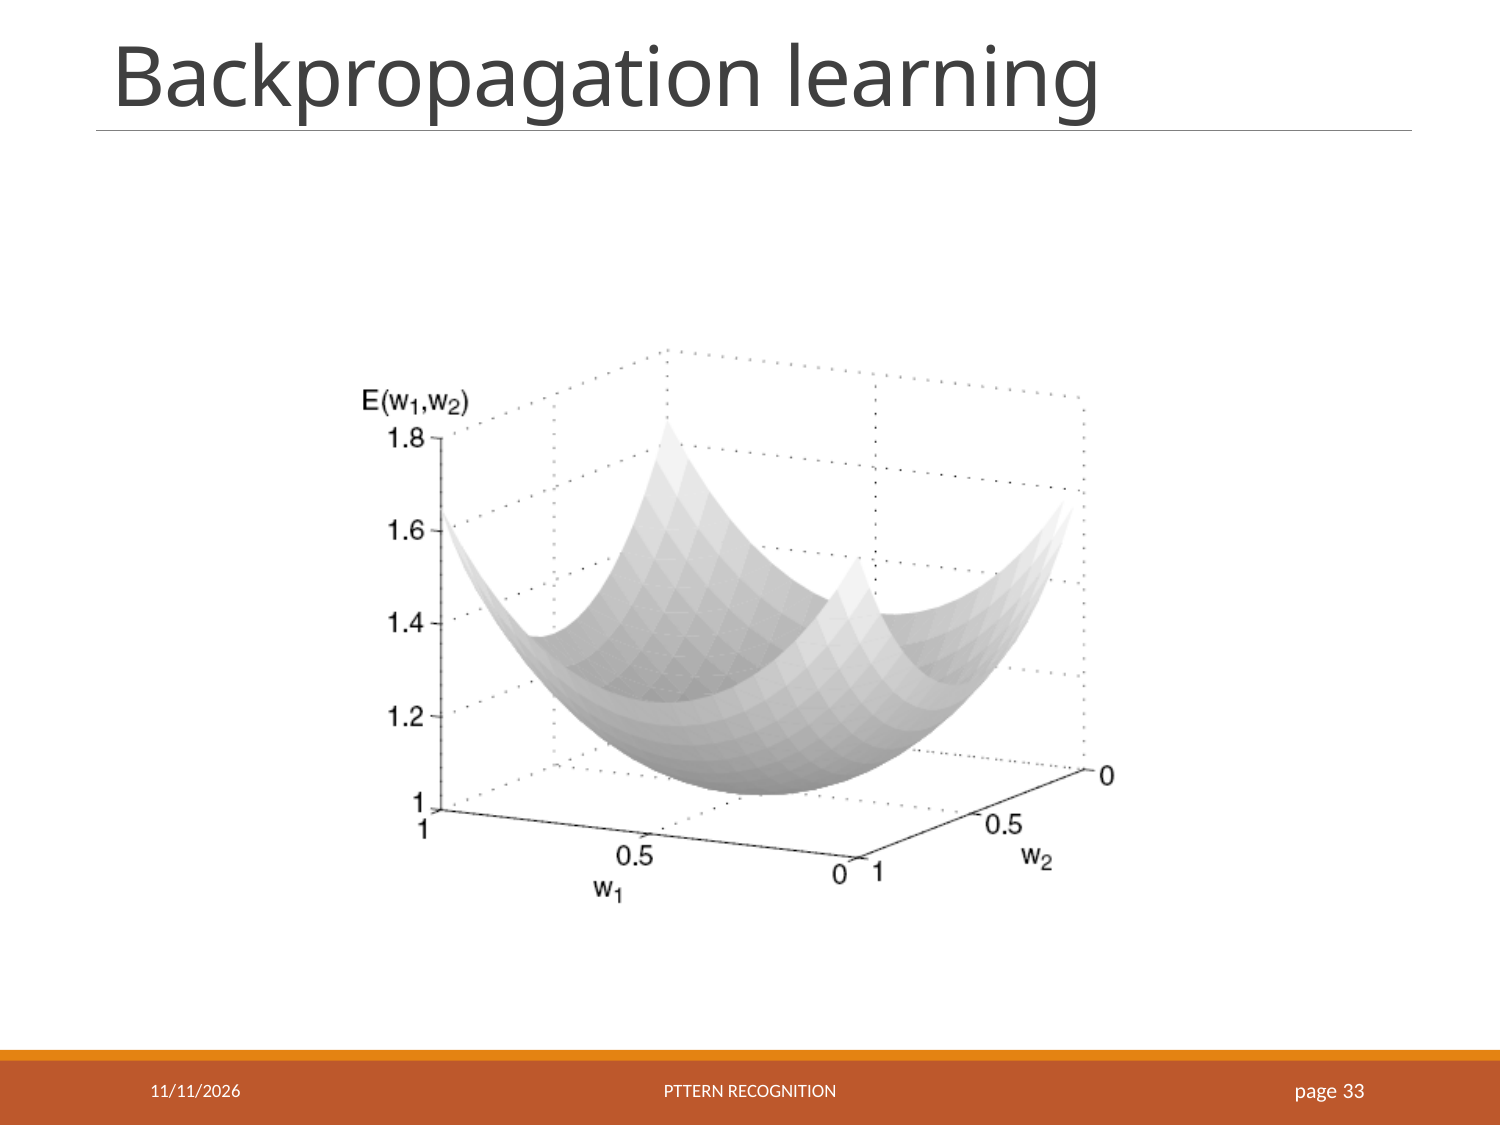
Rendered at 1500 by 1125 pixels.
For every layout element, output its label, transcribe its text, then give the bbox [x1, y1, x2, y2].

picture [301, 324, 1152, 934]
title Backpropagation learning [96, 19, 1413, 131]
slide_number page 33 [1218, 1059, 1380, 1120]
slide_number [135, 1059, 440, 1120]
footer Pttern recognition [453, 1059, 1047, 1120]
